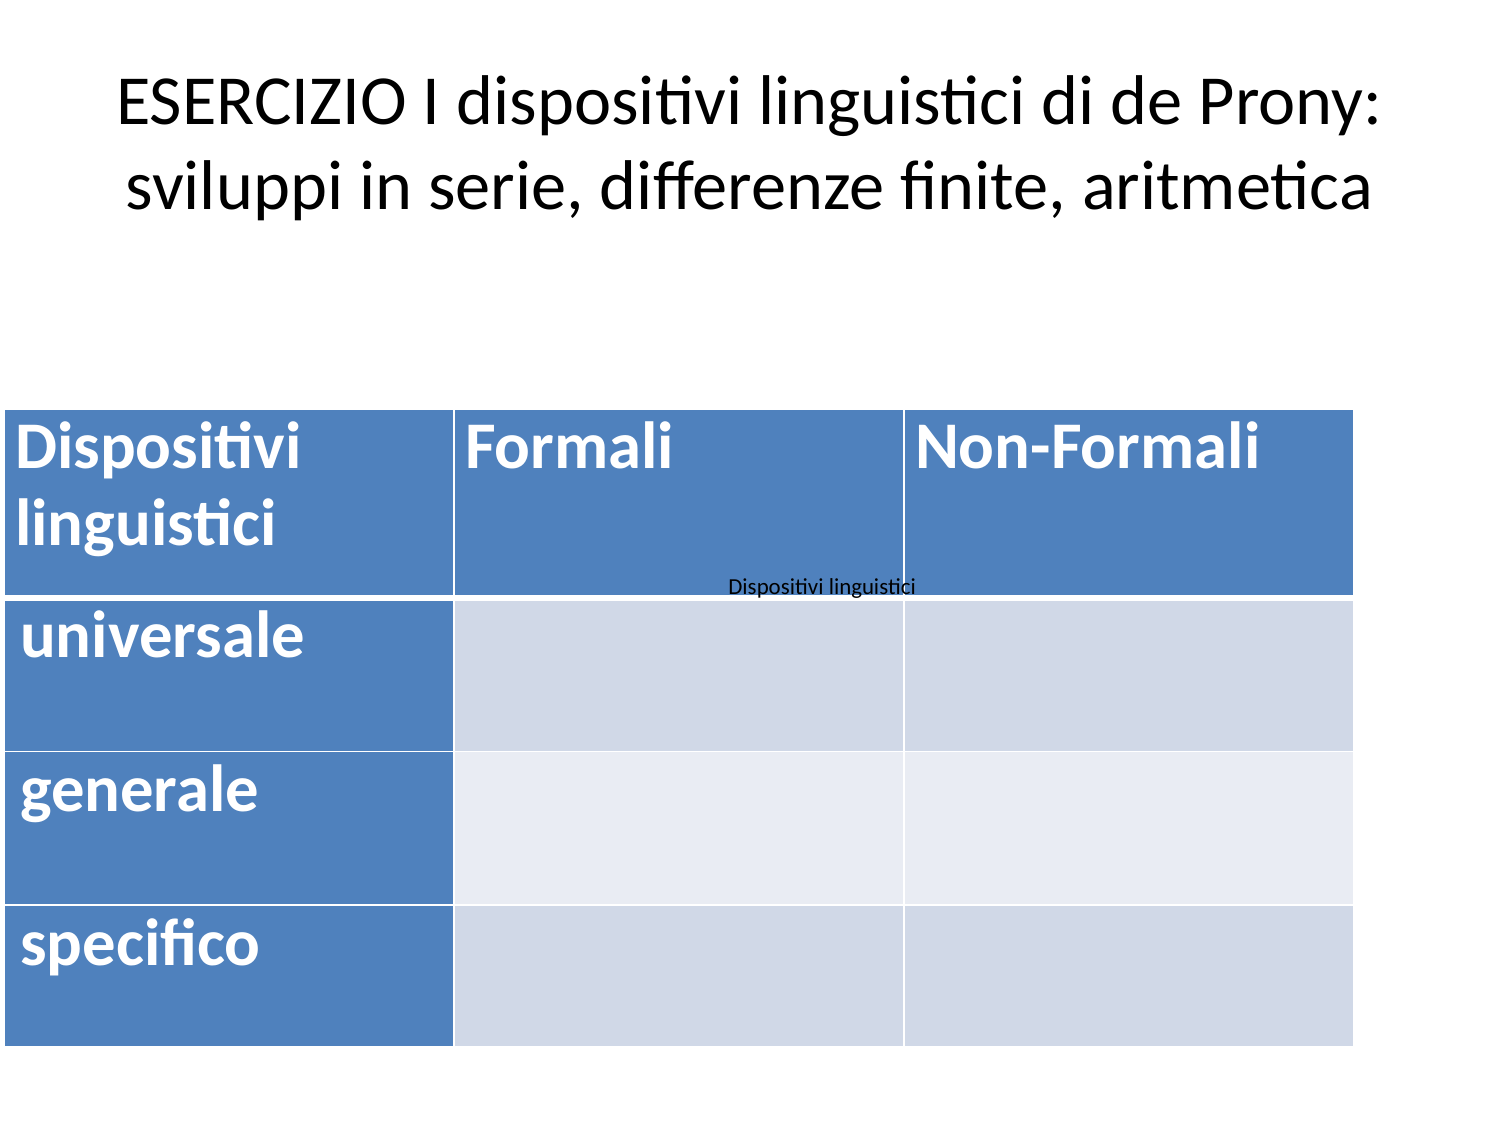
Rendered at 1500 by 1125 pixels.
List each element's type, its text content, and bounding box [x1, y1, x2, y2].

table_cell [905, 752, 1353, 904]
table_cell [455, 752, 903, 904]
text_box Dispositivi linguistici [713, 564, 937, 652]
table_cell specifico [5, 906, 453, 1046]
table_cell [455, 601, 903, 751]
table_cell [905, 906, 1353, 1046]
title ESERCIZIO I dispositivi linguistici di de Prony: sviluppi in serie, differenze finite, aritmetica [75, 45, 1425, 233]
table_cell generale [5, 752, 453, 904]
table_header Non-Formali [905, 410, 1353, 595]
table_cell [905, 601, 1353, 751]
table_header Dispositivi linguistici [5, 410, 453, 595]
table_header Formali [455, 410, 903, 595]
table_cell universale [5, 601, 453, 751]
table_cell [455, 906, 903, 1046]
